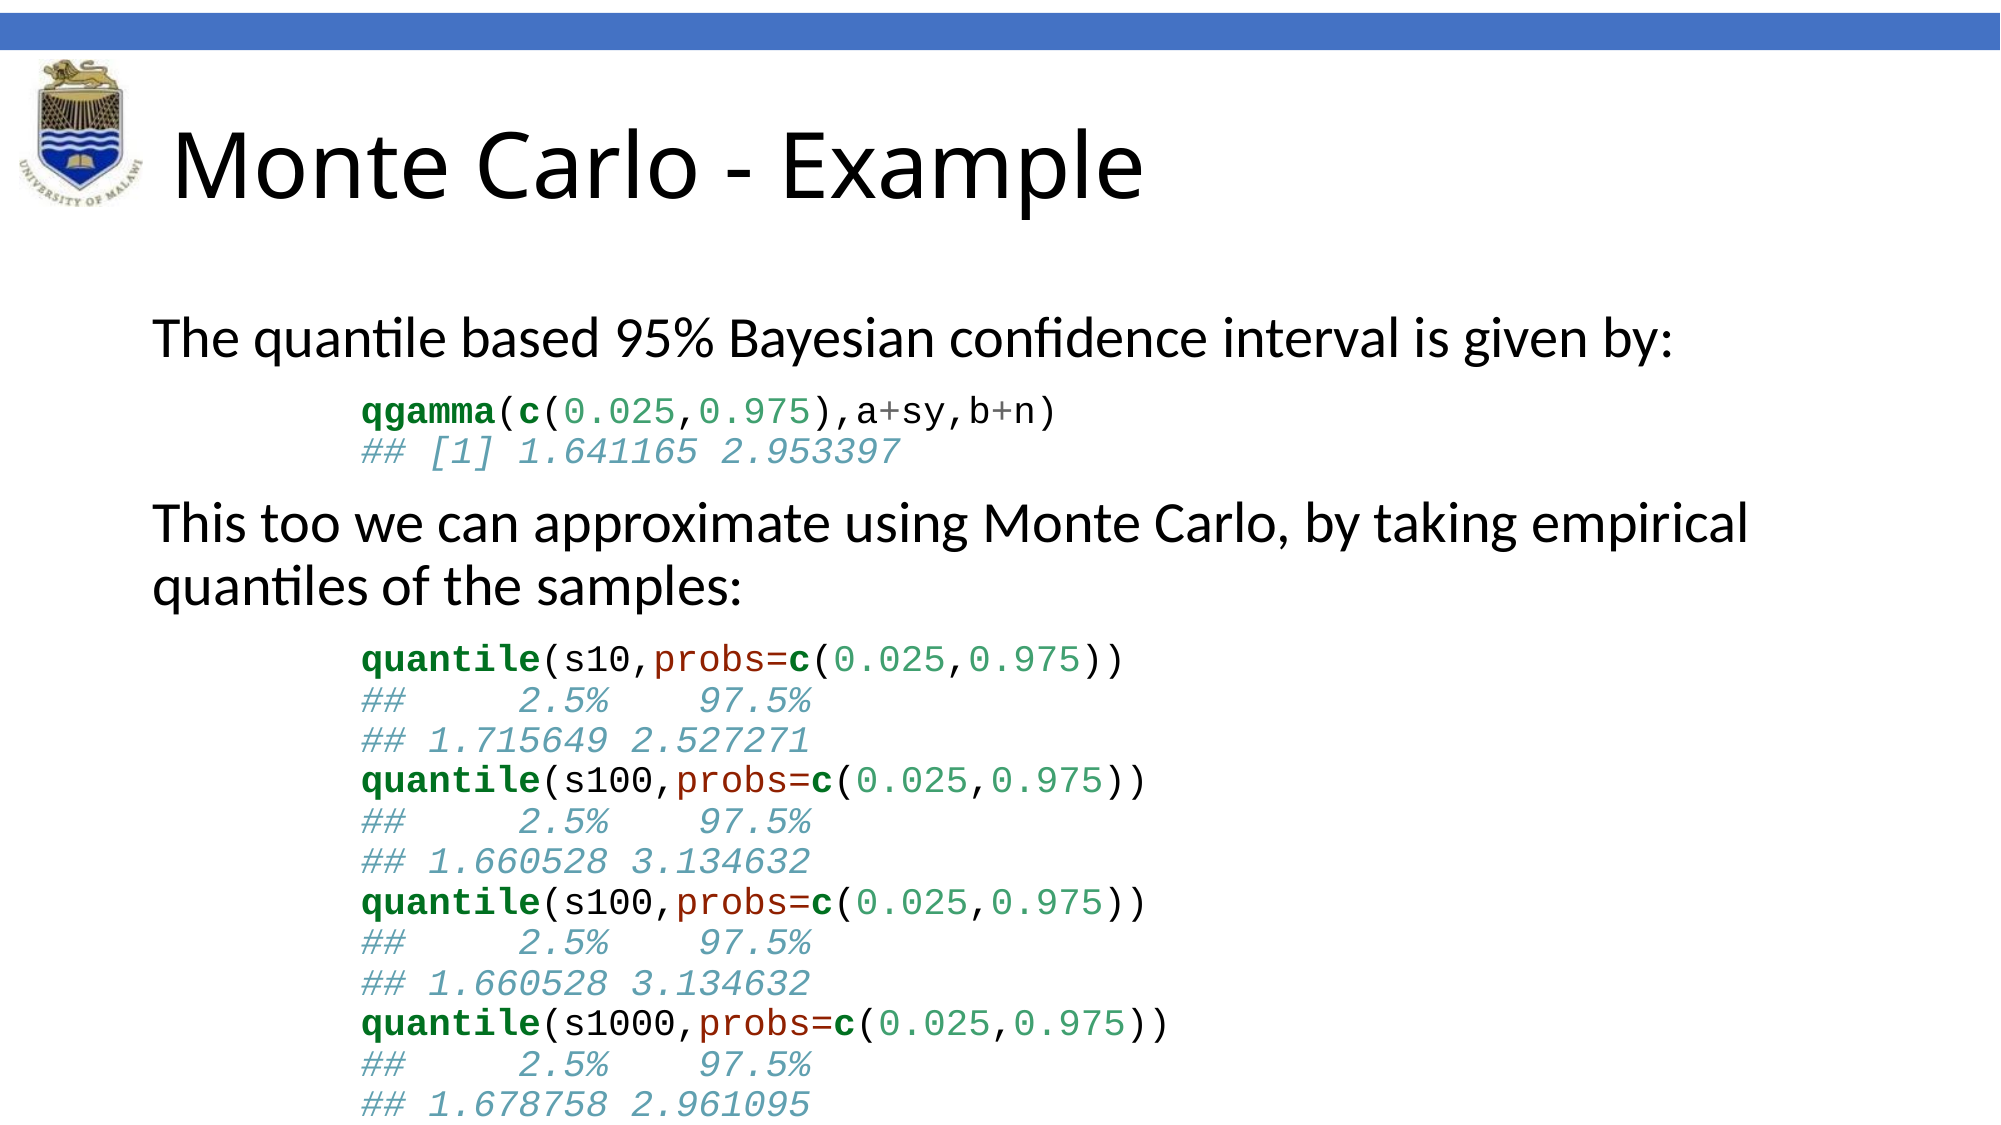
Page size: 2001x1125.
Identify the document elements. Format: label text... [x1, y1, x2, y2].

list The quantile based 95% Bayesian confidence interval is given by: qgamma(c(0.025,0.975),a+sy,b+n) ## [1] 1.641165 2.953397 This too we can approximate using Monte Carlo, by taking empirical quantiles of the samples: quantile(s10,probs=c(0.025,0.975)) ## 2.5% 97.5% ## 1.715649 2.527271 quantile(s100,probs=c(0.025,0.975)) ## 2.5% 97.5% ## 1.660528 3.134632 quantile(s100,probs=c(0.025,0.975)) ## 2.5% 97.5% ## 1.660528 3.134632 quantile(s1000,probs=c(0.025,0.975)) ## 2.5% 97.5% ## 1.678758 2.961095 [137, 299, 1863, 1066]
picture [19, 59, 143, 207]
title Monte Carlo - Example [155, 59, 1851, 278]
